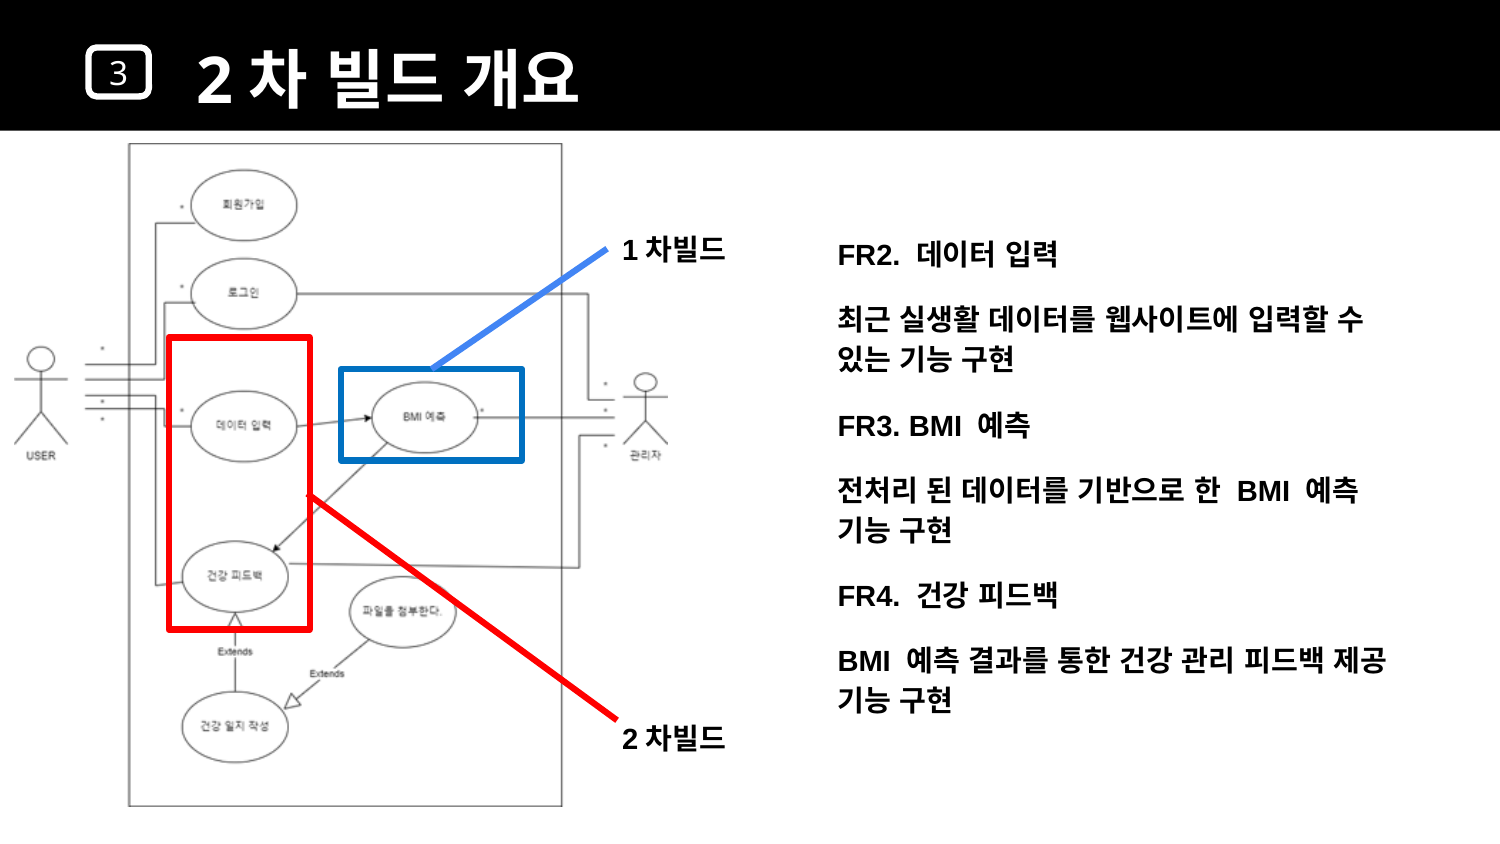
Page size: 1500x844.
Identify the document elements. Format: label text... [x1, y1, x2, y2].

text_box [431, 248, 608, 370]
text_box [0, 0, 1500, 131]
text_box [306, 493, 618, 721]
text_box 2차빌드 [674, 705, 773, 771]
picture [14, 142, 668, 807]
text_box 1차빌드 [674, 216, 773, 282]
text_box 3 [88, 47, 149, 97]
text_box 2차 빌드 개요 [182, 32, 774, 123]
text_box FR2. 데이터 입력 최근 실생활 데이터를 웹사이트에 입력할 수 있는 기능 구현 FR3. BMI 예측 전처리 된 데이터를 기반으로 한 BMI 예측 기능 구현 FR4. 건강 피드백 BMI 예측 결과를 통한 건강 관리 피드백 제공 기능 구현 [822, 216, 1413, 733]
